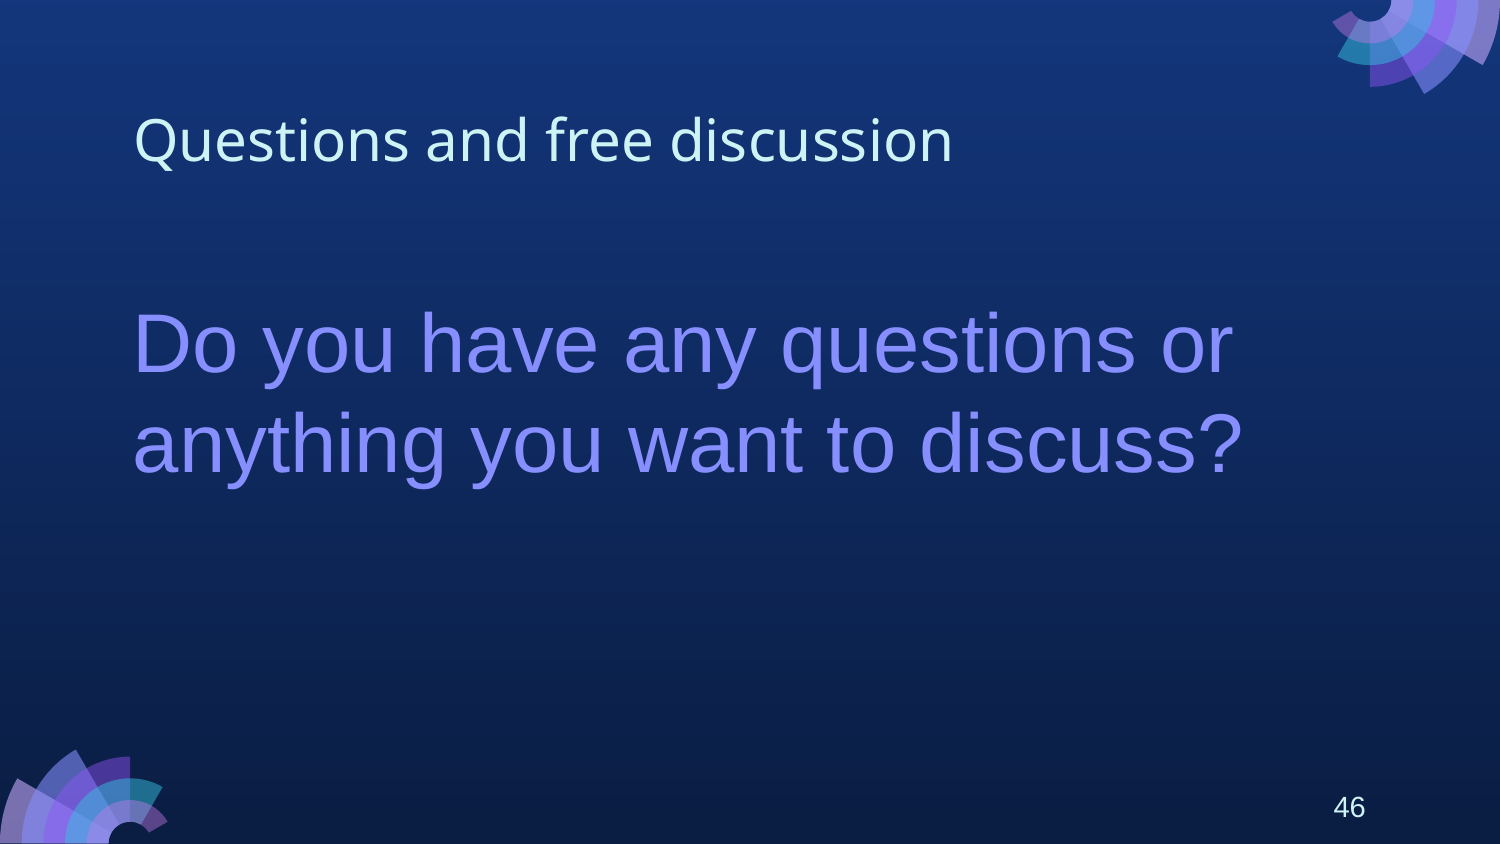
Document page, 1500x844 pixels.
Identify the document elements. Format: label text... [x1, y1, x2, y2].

title Questions and free discussion [118, 88, 1382, 183]
text_box Do you have any questions or anything you want to discuss? [118, 281, 1440, 559]
text_box 46 [874, 780, 1381, 826]
